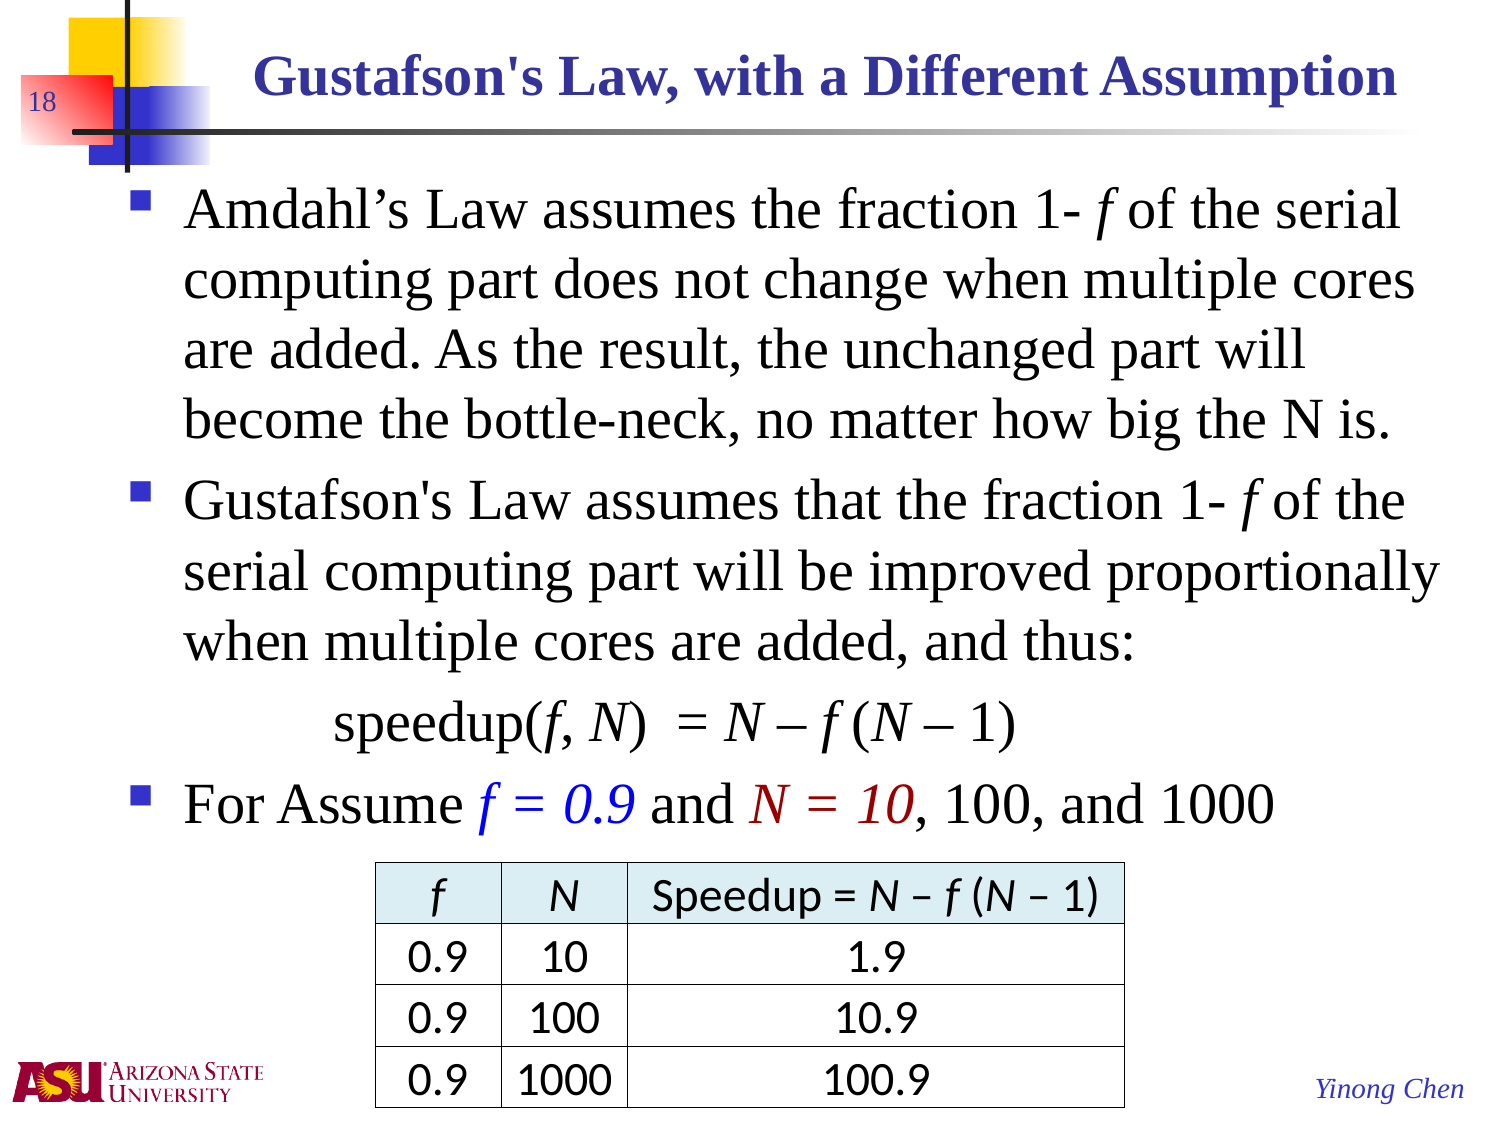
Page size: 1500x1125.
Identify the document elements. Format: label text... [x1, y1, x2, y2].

picture [12, 1062, 263, 1102]
table_cell 10.9 [628, 985, 1124, 1046]
table_cell 100.9 [628, 1047, 1124, 1107]
table_cell 1000 [502, 1047, 627, 1107]
table_header Speedup = N – f (N – 1) [628, 863, 1124, 923]
table_cell 1.9 [628, 924, 1124, 984]
table_cell 0.9 [376, 924, 501, 984]
table_cell 0.9 [376, 1047, 501, 1107]
table_cell 0.9 [376, 985, 501, 1046]
slide_number 18 [12, 49, 113, 126]
table_header N [502, 863, 627, 923]
table_header f [376, 863, 501, 923]
table_cell 10 [502, 924, 627, 984]
table_cell 100 [502, 985, 627, 1046]
list Amdahl’s Law assumes the fraction 1- f of the serial computing part does not change when multiple cores are added. As the result, the unchanged part will become the bottle-neck, no matter how big the N is. Gustafson's Law assumes that the fraction 1- f of the serial computing part will be improved proportionally when multiple cores are added, and thus: speedup(f, N) = N – f (N – 1) For Assume f = 0.9 and N = 10, 100, and 1000 [112, 162, 1470, 901]
title Gustafson's Law, with a Different Assumption [237, 12, 1488, 116]
